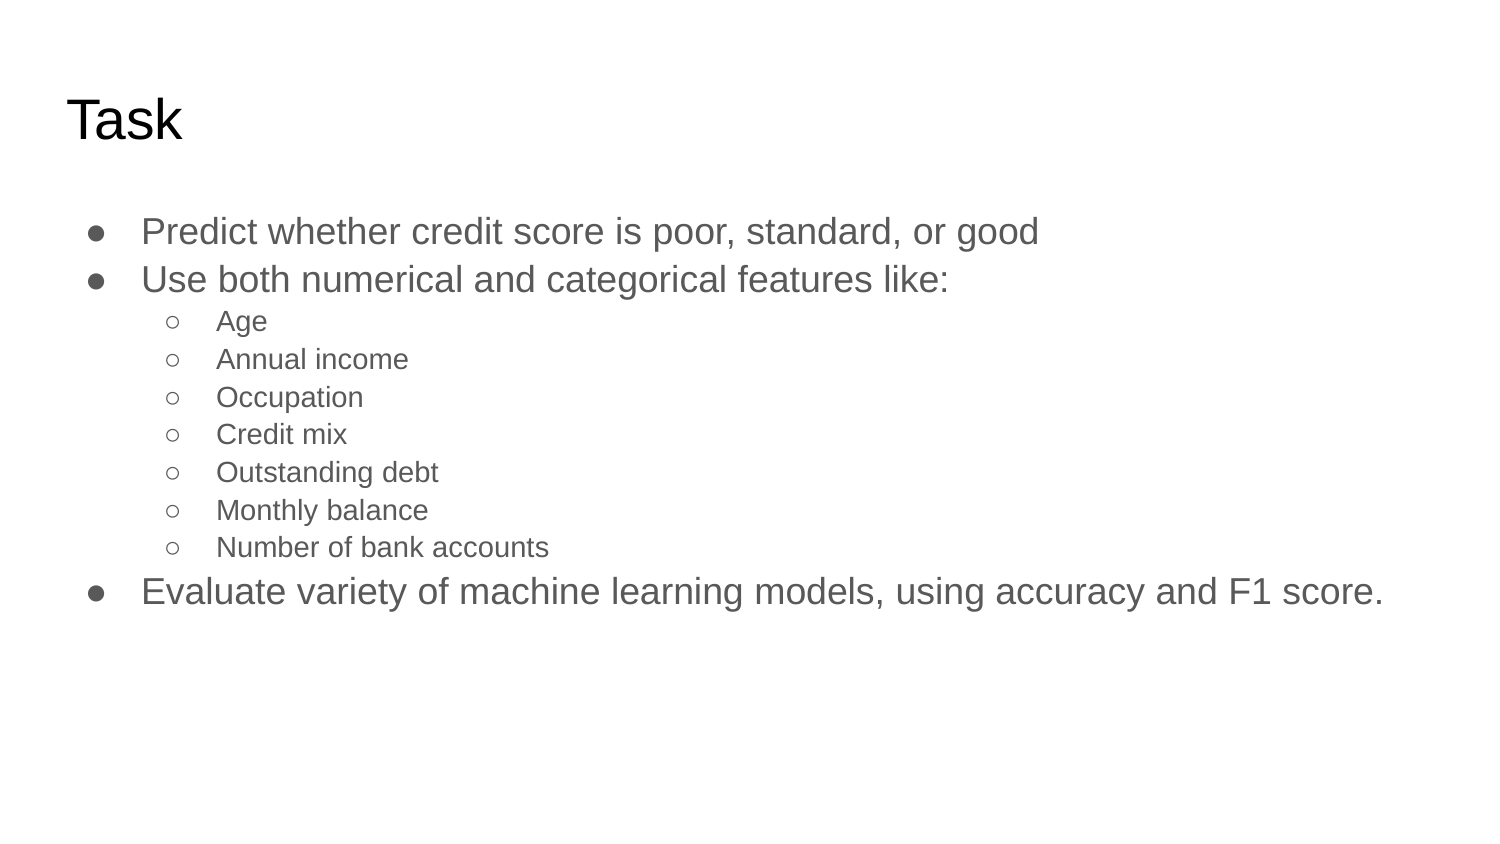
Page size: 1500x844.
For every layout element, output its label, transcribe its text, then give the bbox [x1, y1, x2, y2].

title Task [51, 72, 1449, 167]
list Predict whether credit score is poor, standard, or good Use both numerical and categorical features like: Age Annual income Occupation Credit mix Outstanding debt Monthly balance Number of bank accounts Evaluate variety of machine learning models, using accuracy and F1 score. [51, 189, 1449, 750]
